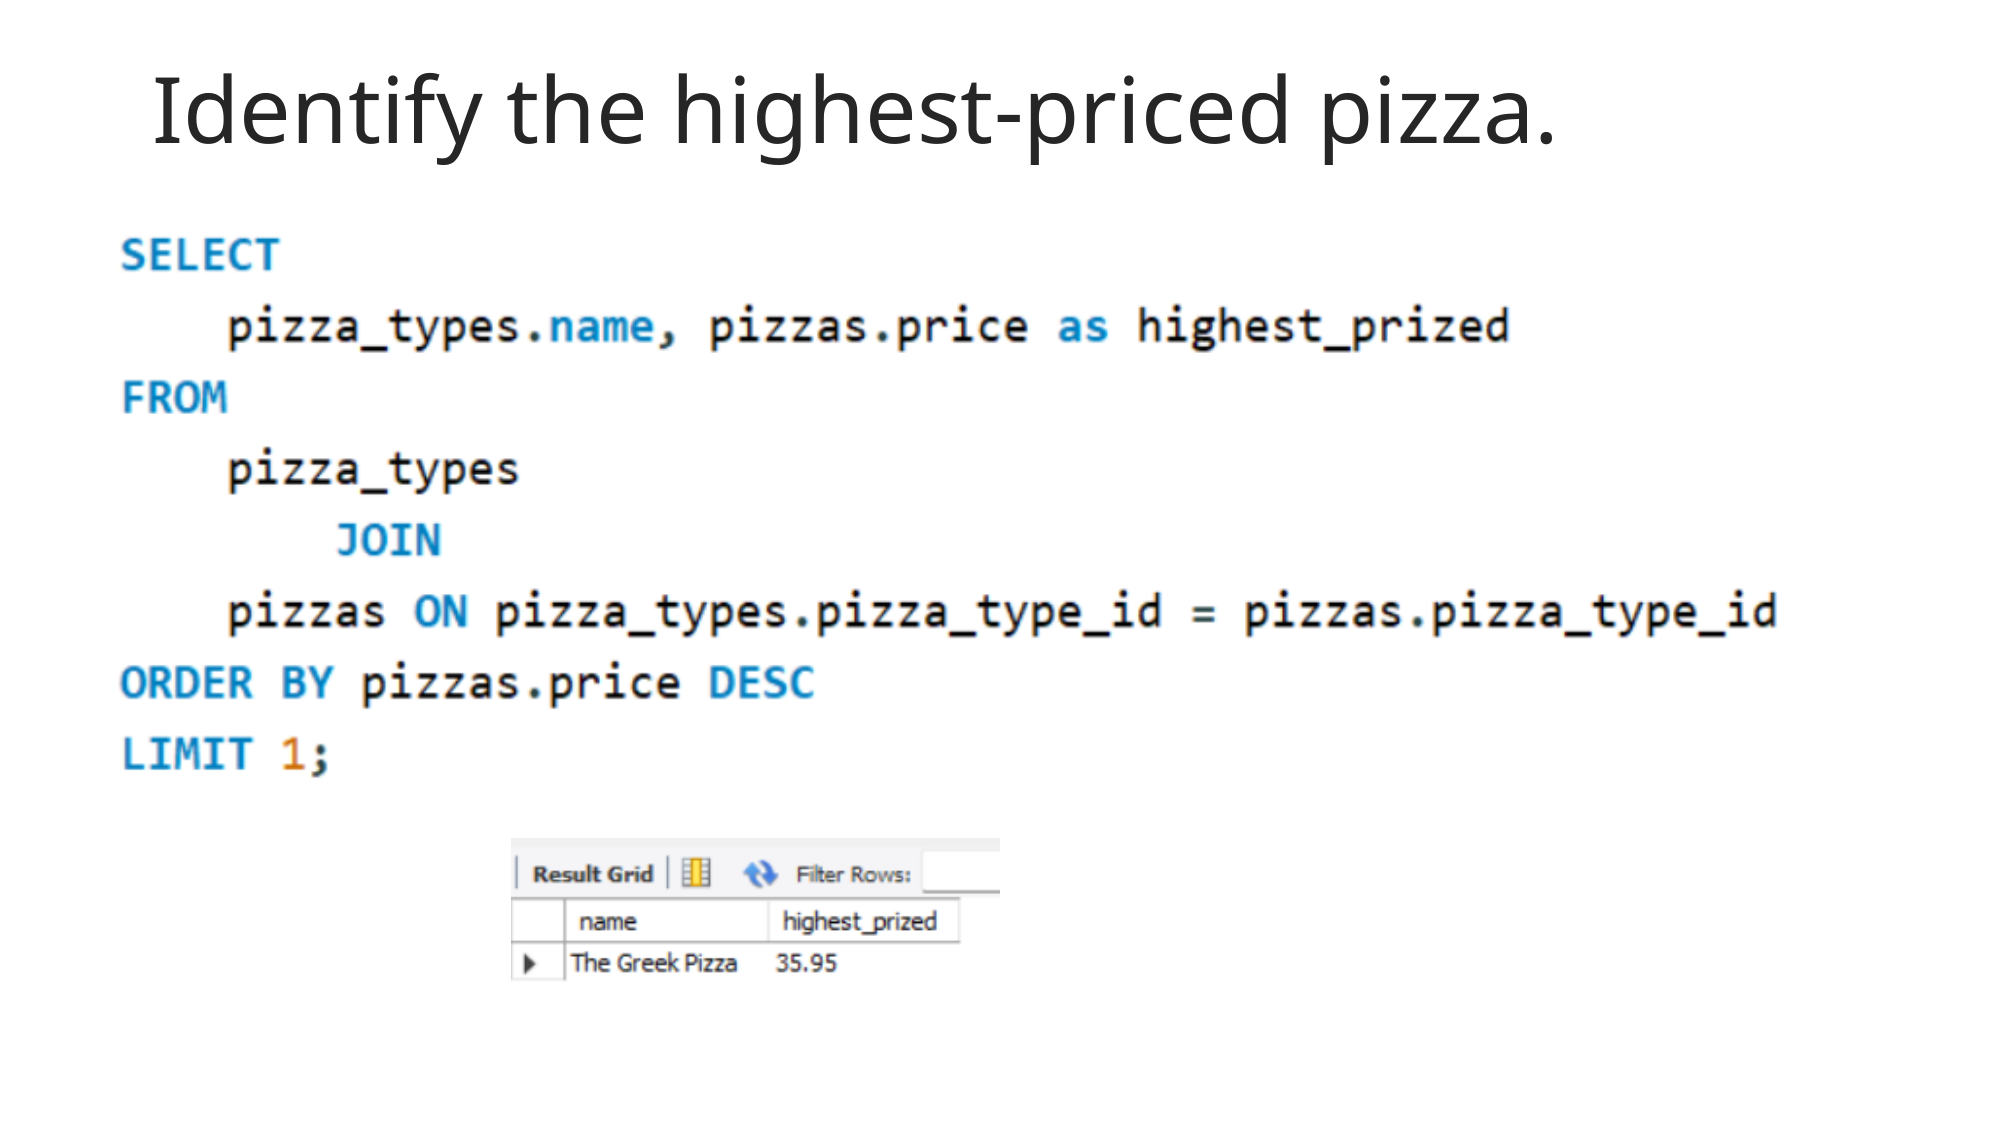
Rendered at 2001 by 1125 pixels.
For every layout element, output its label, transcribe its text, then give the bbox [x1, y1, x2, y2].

title Identify the highest-priced pizza. [137, 59, 1863, 229]
picture [98, 229, 1925, 1039]
